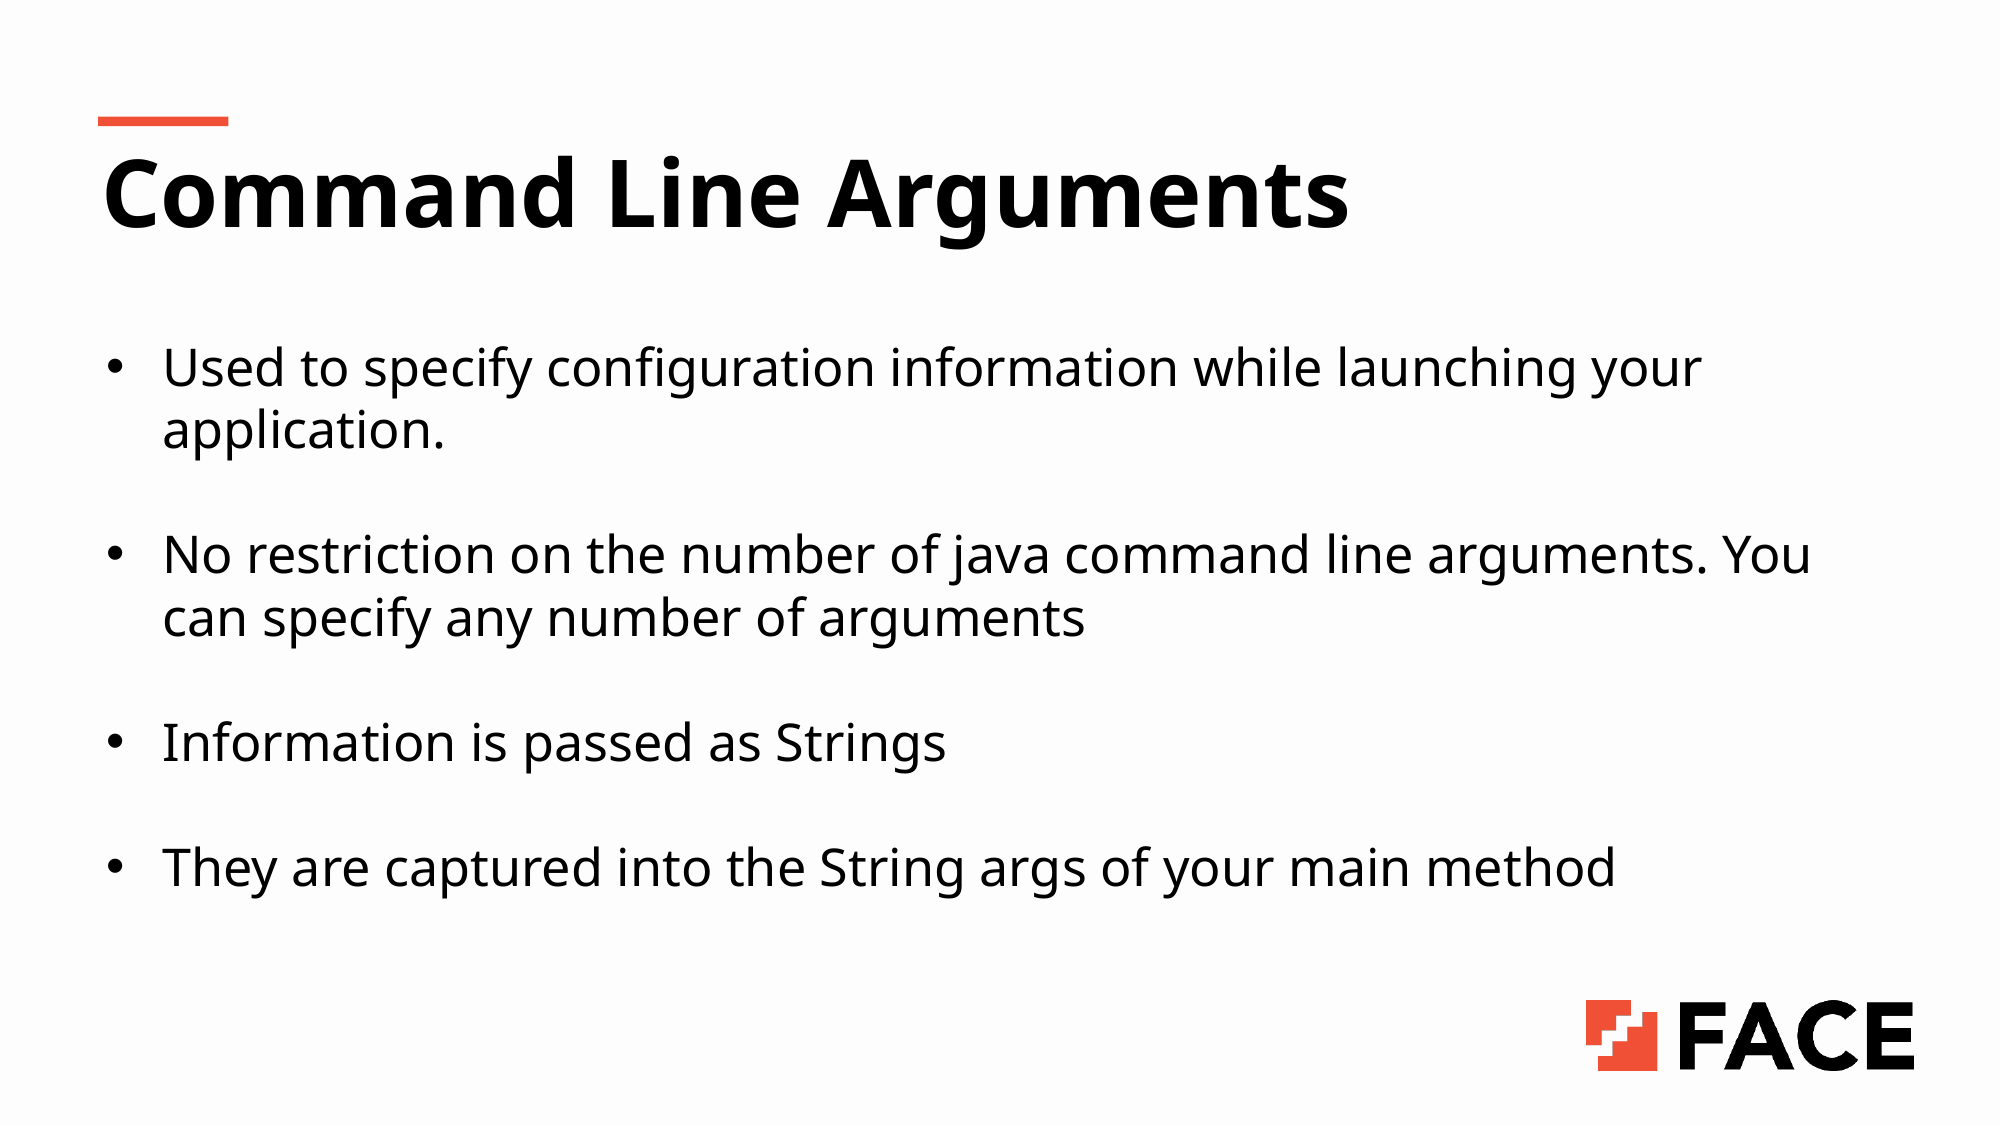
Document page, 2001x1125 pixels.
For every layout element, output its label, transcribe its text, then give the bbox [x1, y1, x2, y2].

text_box [96, 115, 231, 128]
picture [1586, 1000, 1915, 1072]
text_box Used to specify configuration information while launching your application. No restriction on the number of java command line arguments. You can specify any number of arguments Information is passed as Strings They are captured into the String args of your main method [91, 264, 1914, 967]
text_box Command Line Arguments [86, 126, 1914, 254]
